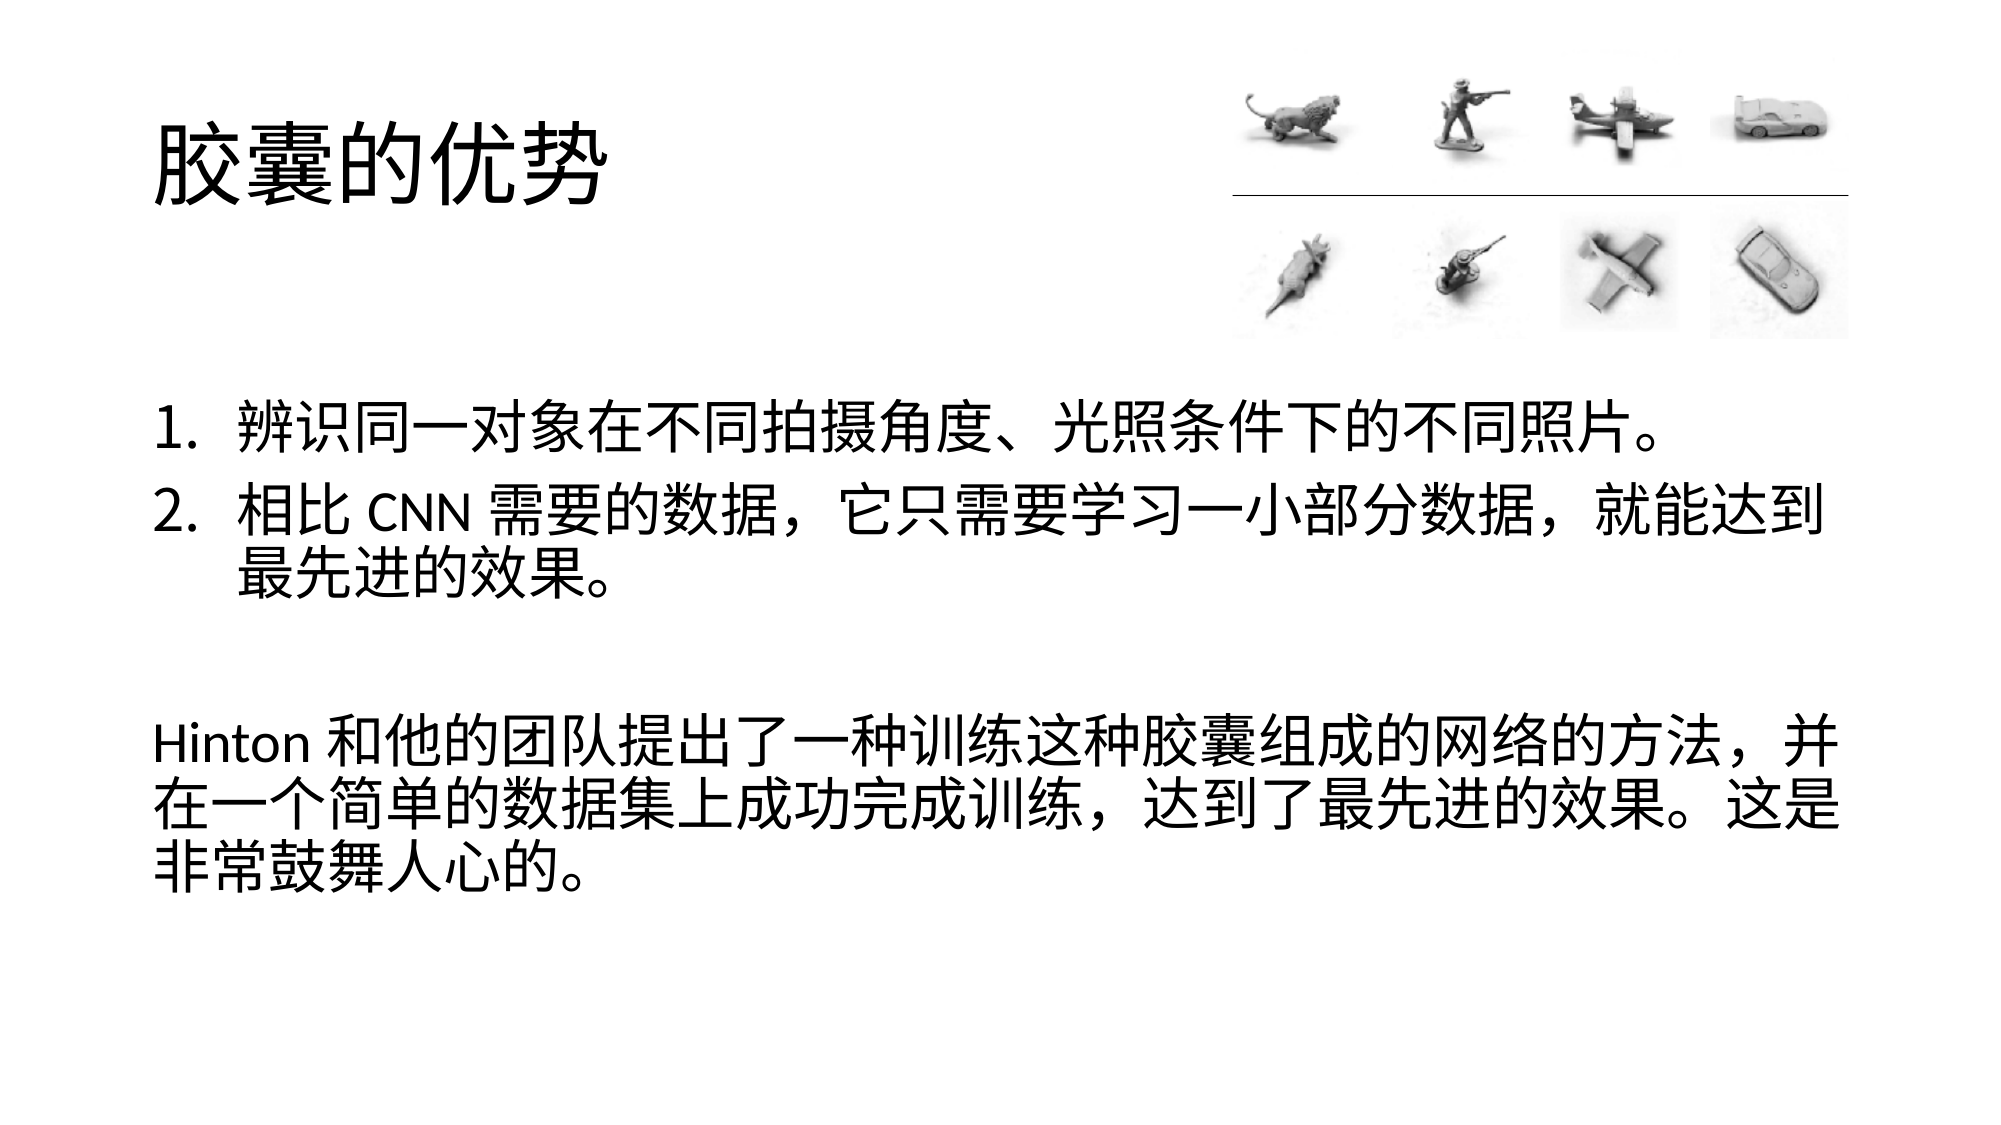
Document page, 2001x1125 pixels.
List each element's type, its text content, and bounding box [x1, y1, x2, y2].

list 辨识同一对象在不同拍摄角度、光照条件下的不同照片。 相比CNN需要的数据，它只需要学习一小部分数据，就能达到最先进的效果。 Hinton和他的团队提出了一种训练这种胶囊组成的网络的方法，并在一个简单的数据集上成功完成训练，达到了最先进的效果。这是非常鼓舞人心的。 [137, 299, 1863, 1014]
picture [1215, 39, 1863, 342]
title 胶囊的优势 [137, 59, 1215, 278]
